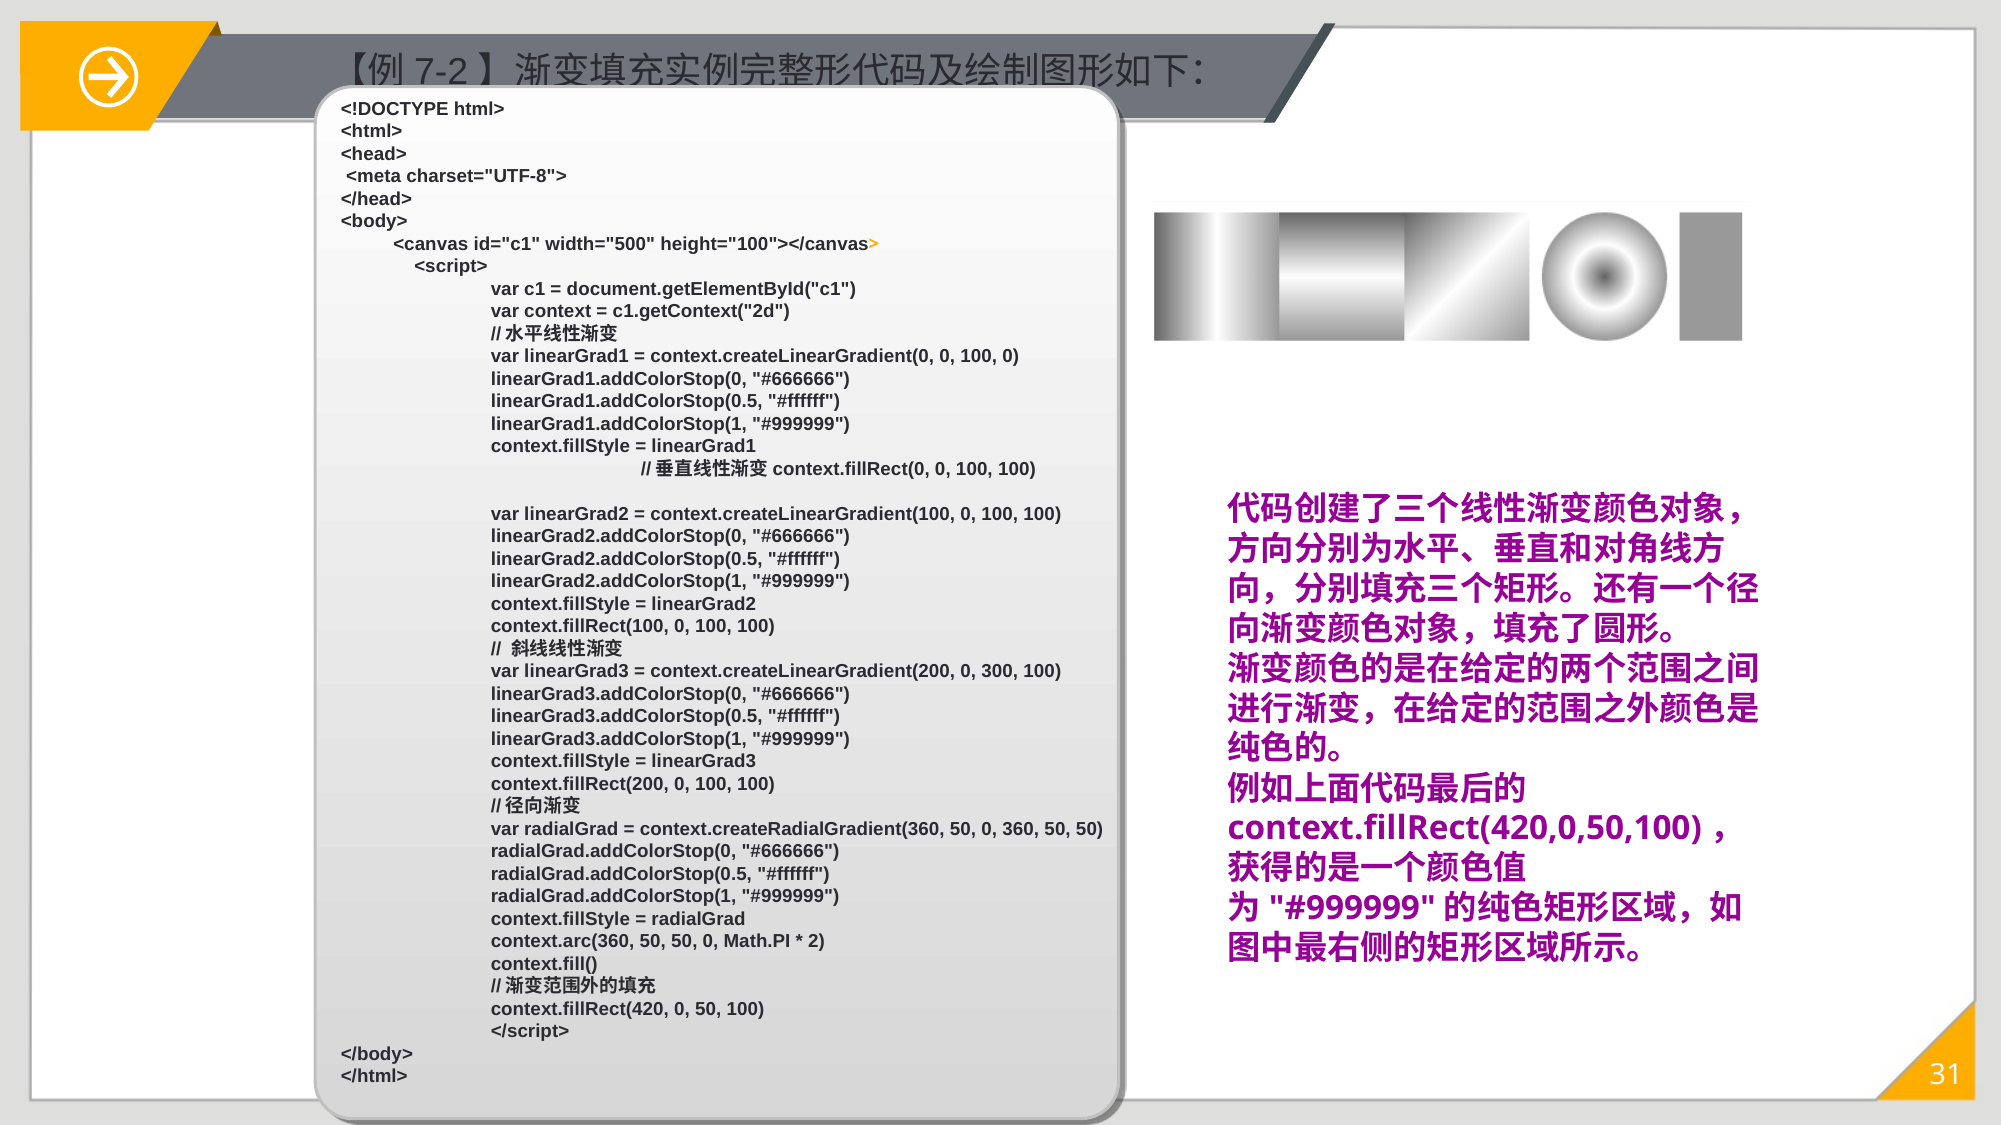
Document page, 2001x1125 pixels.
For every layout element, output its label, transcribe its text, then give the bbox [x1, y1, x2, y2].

text_box <!DOCTYPE html> <html> <head> <meta charset="UTF-8"> </head> <body> <canvas id="c1" width="500" height="100"></canvas> <script> var c1 = document.getElementById("c1") var context = c1.getContext("2d") //水平线性渐变 var linearGrad1 = context.createLinearGradient(0, 0, 100, 0) linearGrad1.addColorStop(0, "#666666") linearGrad1.addColorStop(0.5, "#ffffff") linearGrad1.addColorStop(1, "#999999") context.fillStyle = linearGrad1 //垂直线性渐变context.fillRect(0, 0, 100, 100) var linearGrad2 = context.createLinearGradient(100, 0, 100, 100) linearGrad2.addColorStop(0, "#666666") linearGrad2.addColorStop(0.5, "#ffffff") linearGrad2.addColorStop(1, "#999999") context.fillStyle = linearGrad2 context.fillRect(100, 0, 100, 100) // 斜线线性渐变 var linearGrad3 = context.createLinearGradient(200, 0, 300, 100) linearGrad3.addColorStop(0, "#666666") linearGrad3.addColorStop(0.5, "#ffffff") linearGrad3.addColorStop(1, "#999999") context.fillStyle = linearGrad3 context.fillRect(200, 0, 100, 100) //径向渐变 var radialGrad = context.createRadialGradient(360, 50, 0, 360, 50, 50) radialGrad.addColorStop(0, "#666666") radialGrad.addColorStop(0.5, "#ffffff") radialGrad.addColorStop(1, "#999999") context.fillStyle = radialGrad context.arc(360, 50, 50, 0, Math.PI * 2) context.fill() //渐变范围外的填充 context.fillRect(420, 0, 50, 100) </script> </body> </html> [315, 86, 1119, 1119]
list 【例7-2】渐变填充实例完整形代码及绘制图形如下： [315, 31, 1751, 92]
picture [0, 0, 2001, 1125]
text_box 代码创建了三个线性渐变颜色对象，方向分别为水平、垂直和对角线方向，分别填充三个矩形。还有一个径向渐变颜色对象，填充了圆形。 渐变颜色的是在给定的两个范围之间进行渐变，在给定的范围之外颜色是纯色的。 例如上面代码最后的context.fillRect(420,0,50,100)，获得的是一个颜色值为"#999999"的纯色矩形区域，如图中最右侧的矩形区域所示。 [1212, 479, 1780, 974]
